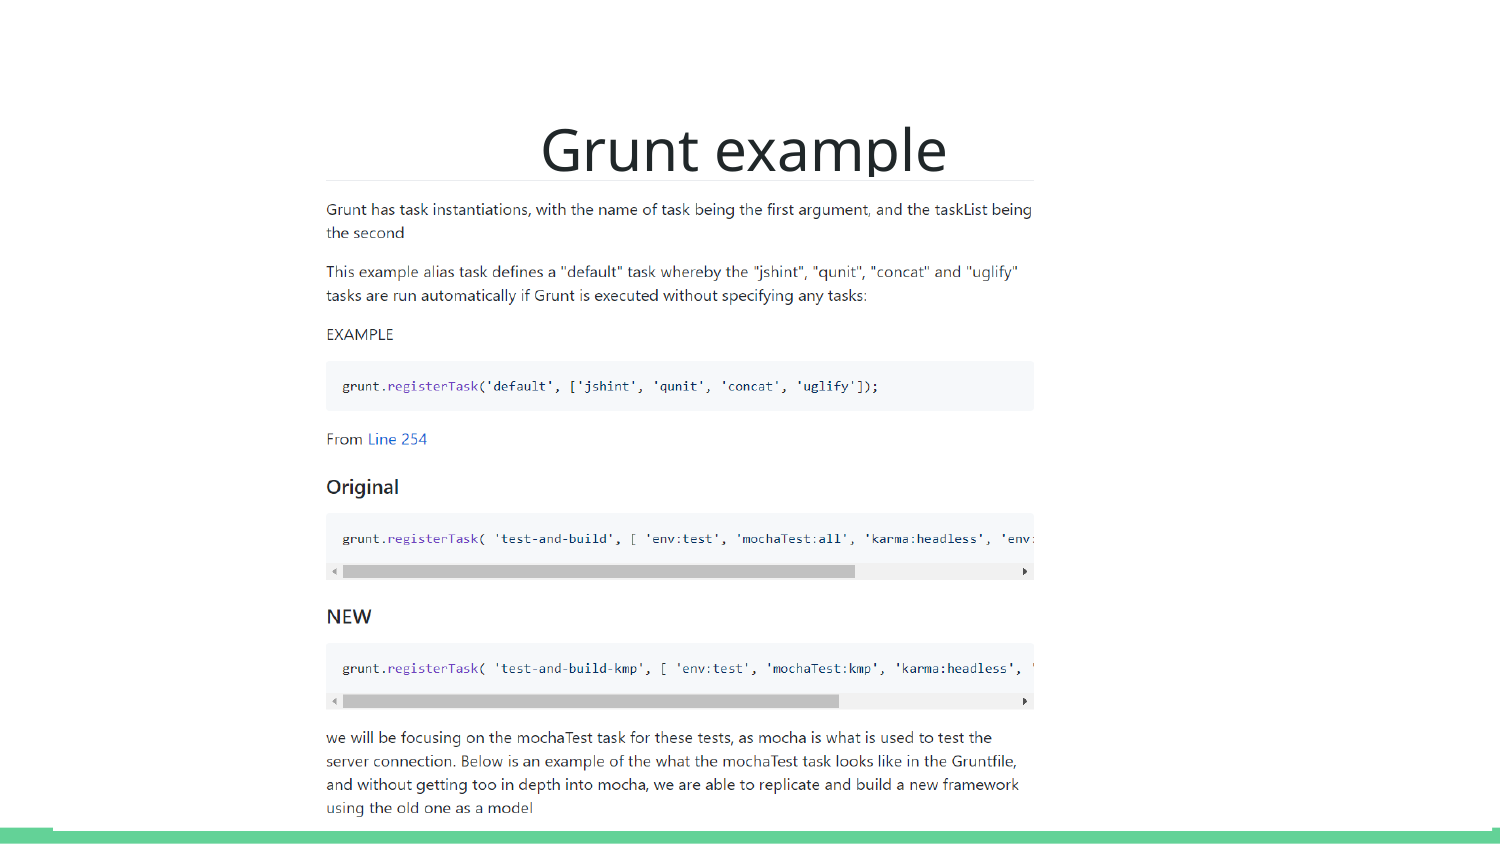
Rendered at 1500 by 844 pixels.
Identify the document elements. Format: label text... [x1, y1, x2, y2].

title Grunt example [45, 98, 1444, 192]
picture [52, 177, 1493, 832]
